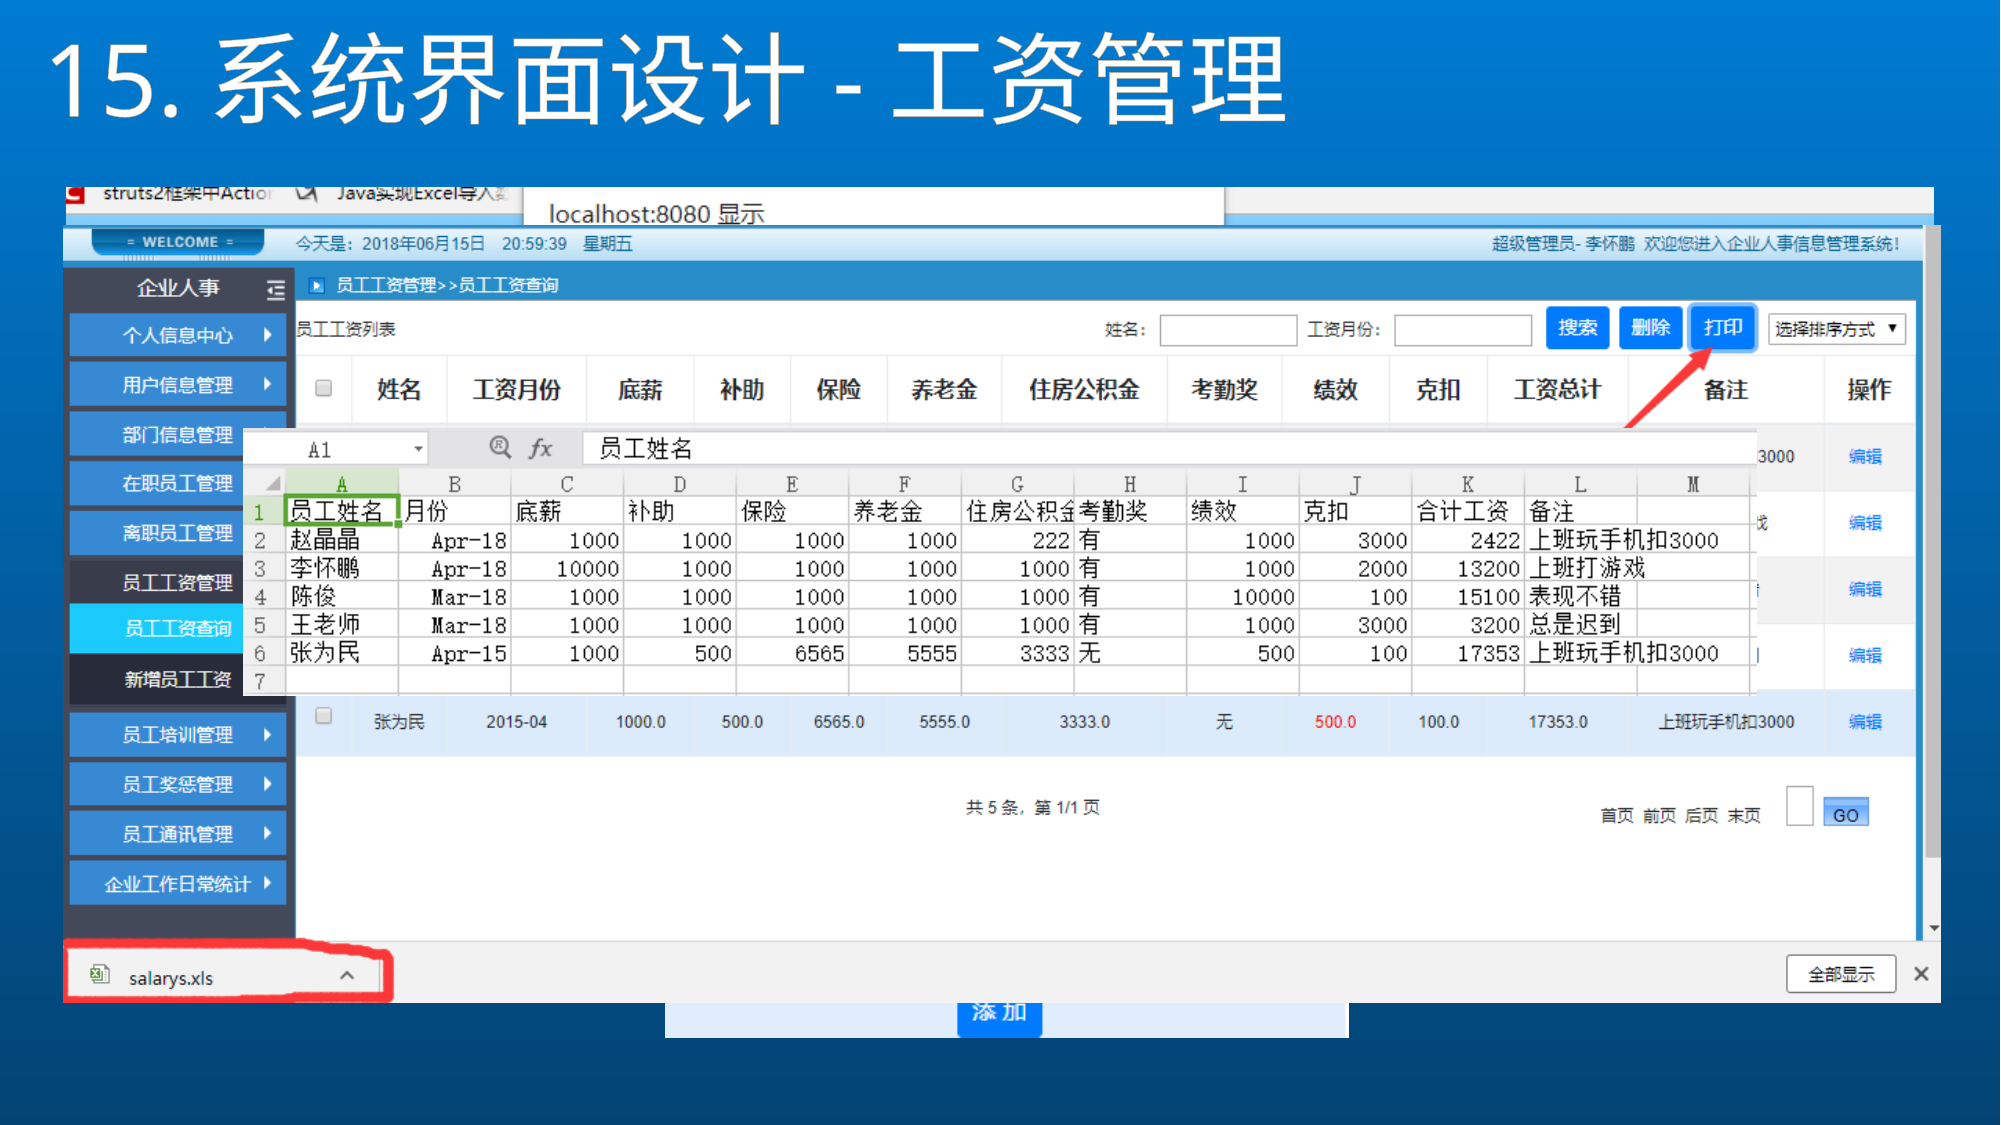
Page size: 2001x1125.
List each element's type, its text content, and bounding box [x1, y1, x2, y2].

picture [63, 187, 1941, 1038]
title 15.系统界面设计-工资管理 [27, 32, 1968, 146]
